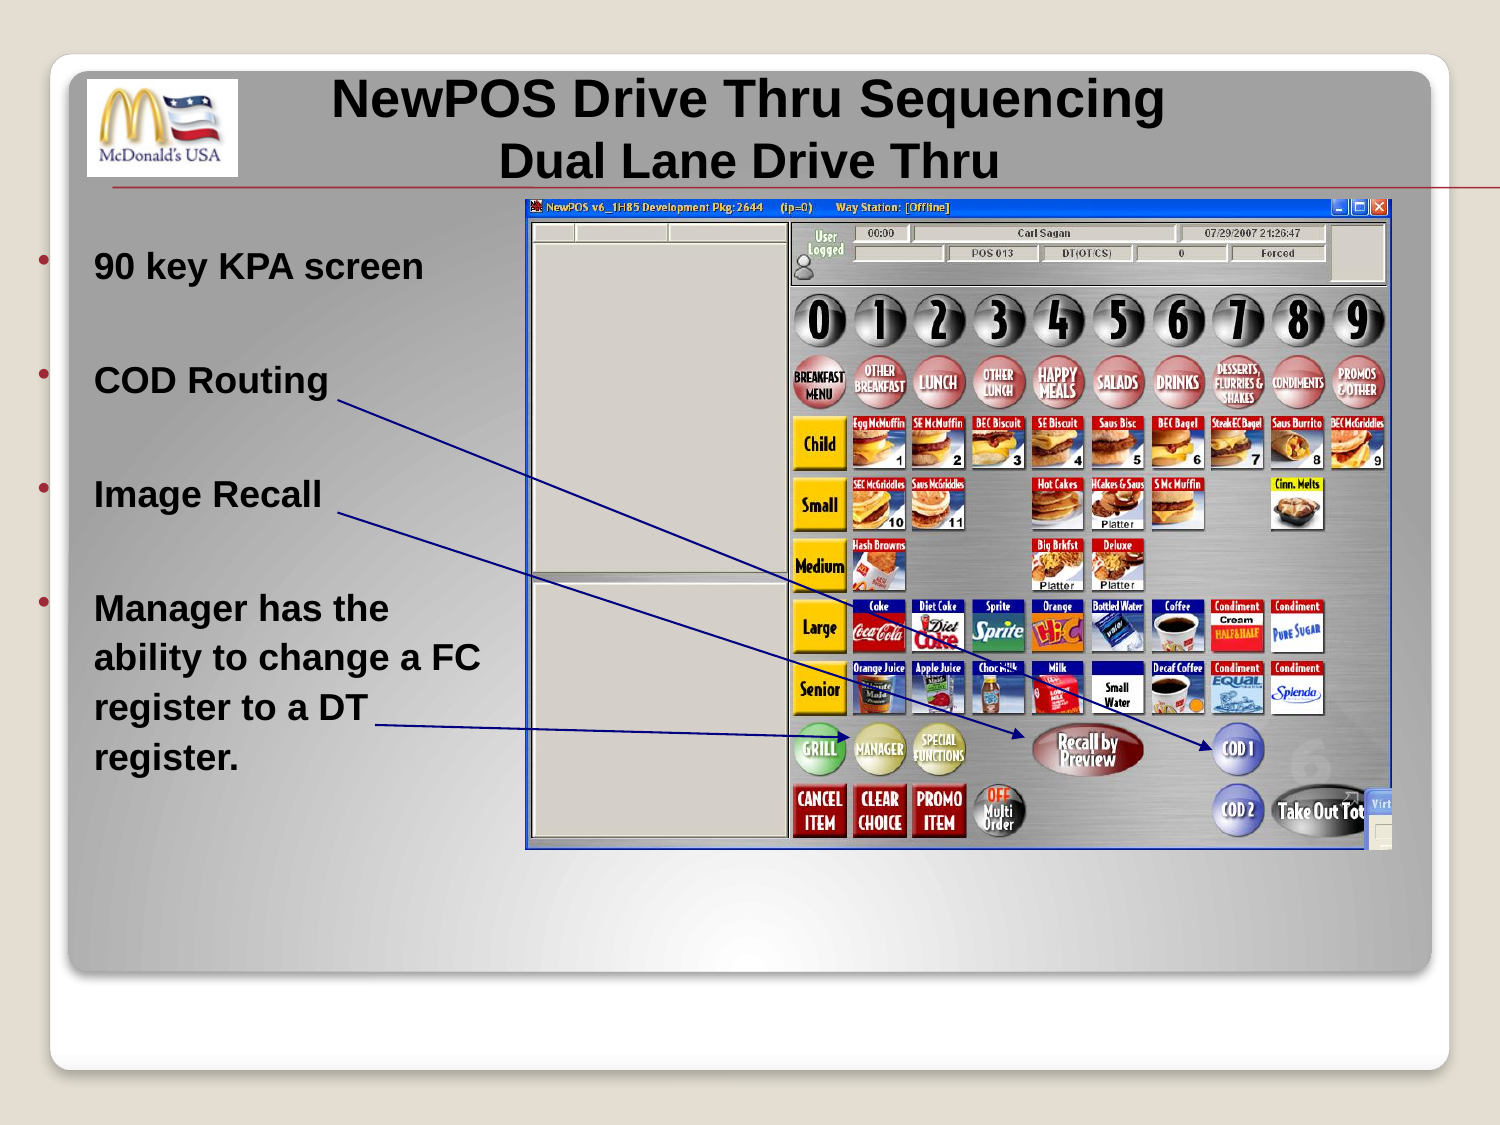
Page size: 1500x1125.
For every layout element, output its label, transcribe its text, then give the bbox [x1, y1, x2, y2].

picture [87, 79, 238, 177]
text_box NewPOS Drive Thru Sequencing Dual Lane Drive Thru [112, 56, 1388, 125]
text_box 90 key KPA screen COD Routing Image Recall Manager has the ability to change a FC register to a DT register. [37, 237, 500, 800]
picture [524, 199, 1392, 851]
text_box [130, 68, 1406, 138]
